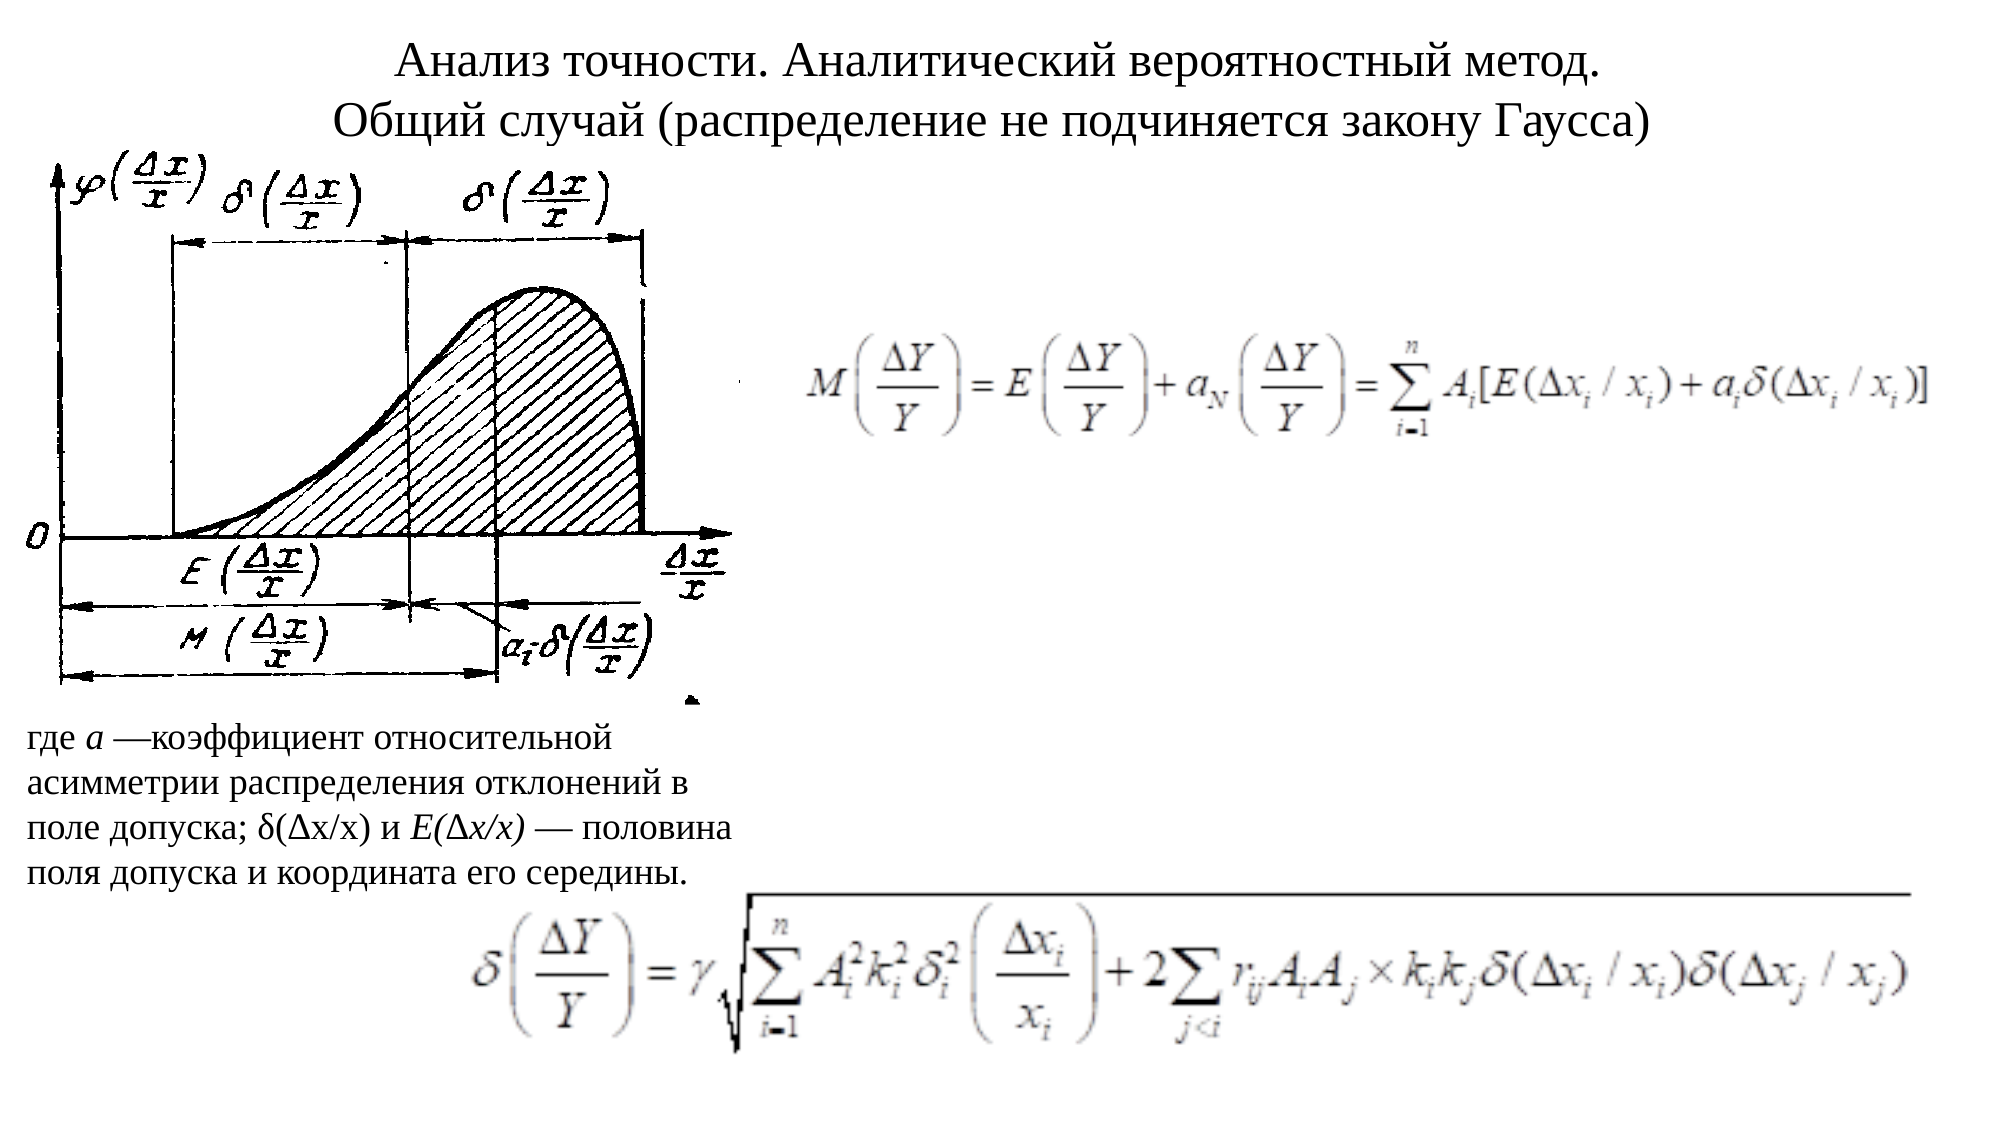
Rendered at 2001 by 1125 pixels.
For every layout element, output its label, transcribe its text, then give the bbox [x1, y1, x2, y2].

picture [12, 146, 749, 850]
picture [800, 324, 1940, 447]
text_box Анализ точности. Аналитический вероятностный метод. Общий случай (распределение не подчиняется закону Гаусса) [12, 18, 1973, 154]
text_box где a —коэффициент относительной асимметрии распре­деления отклонений в поле допуска; δ(∆х/х) и Е(∆х/х) — половина поля допуска и координата его середины. [12, 704, 750, 900]
picture [466, 878, 1928, 1061]
